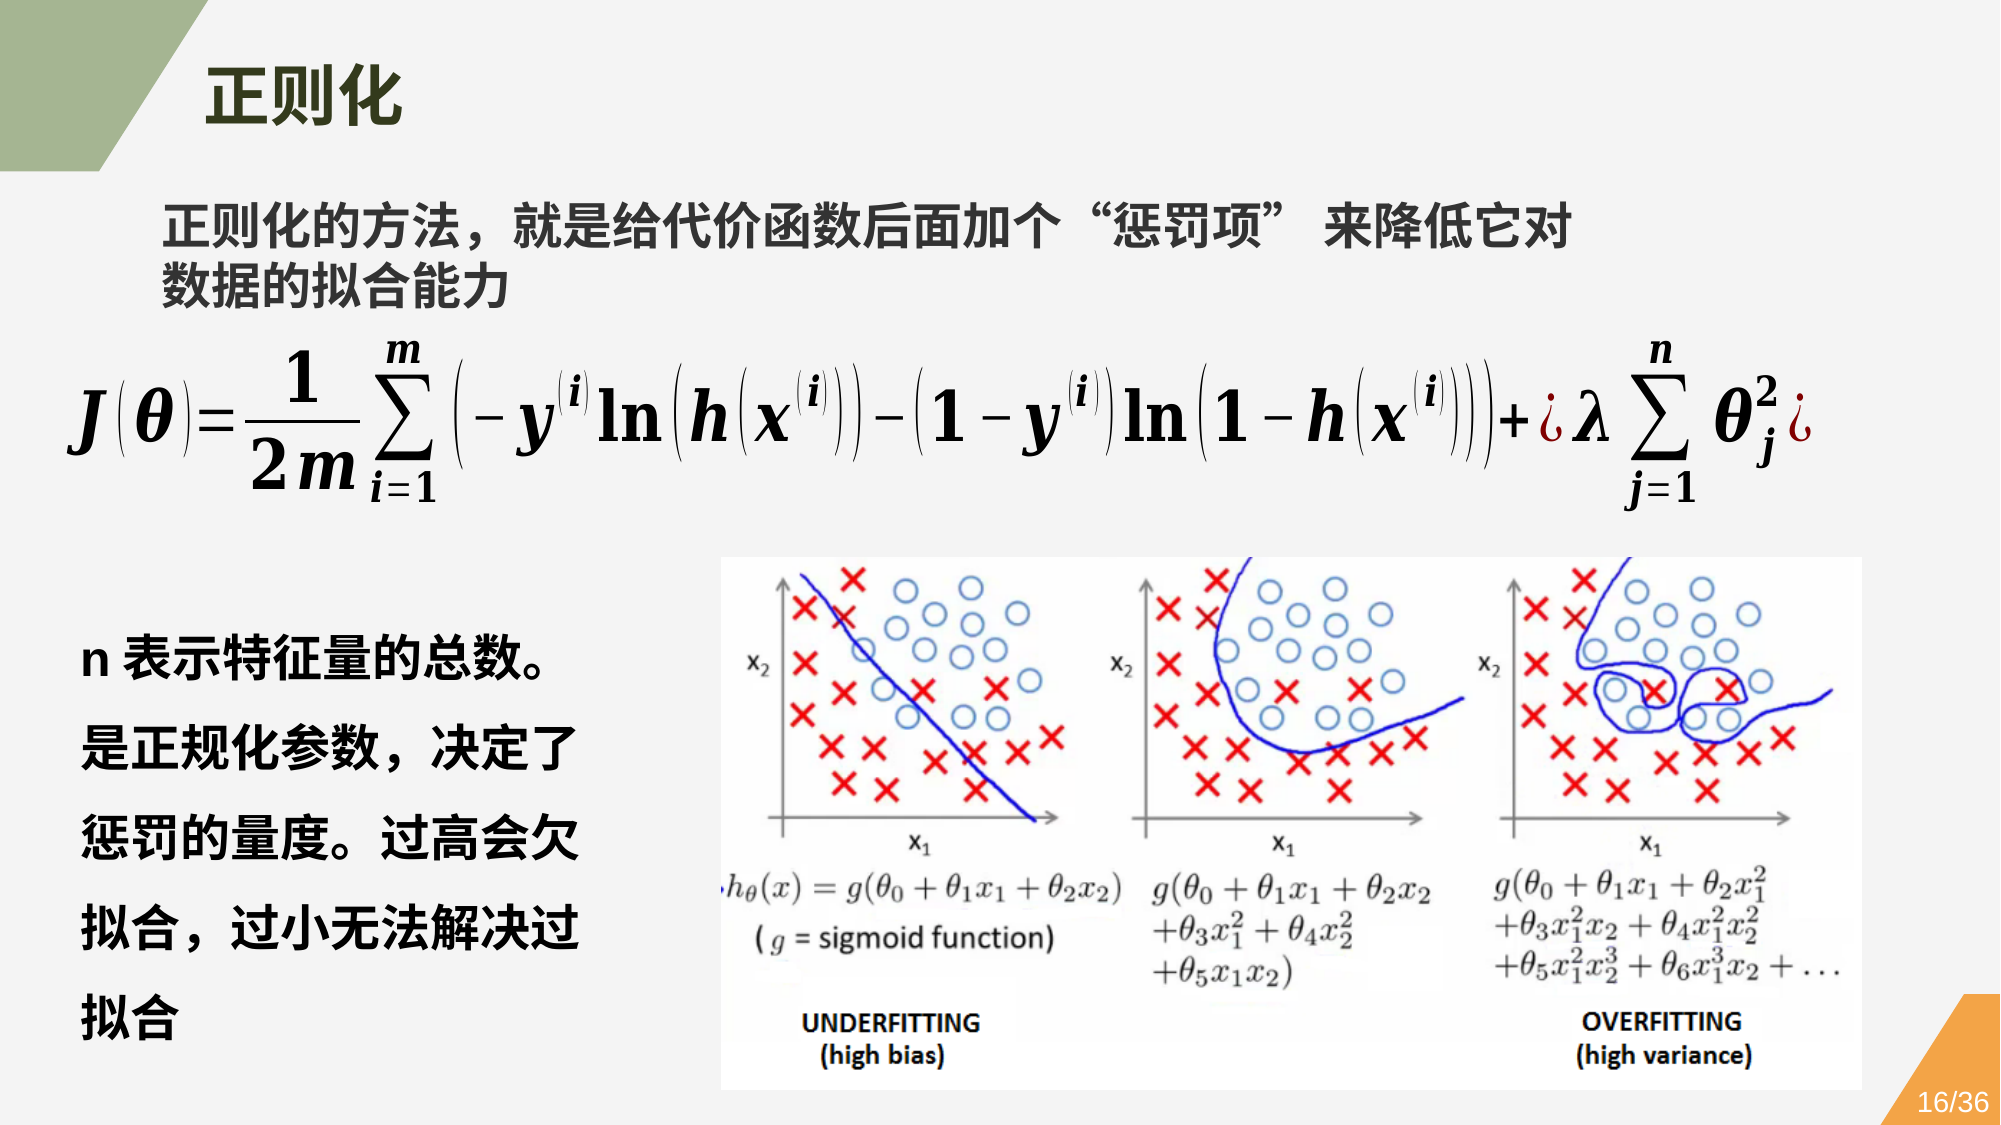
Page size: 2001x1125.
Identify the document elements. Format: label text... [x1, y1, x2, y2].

text_box 正则化 [188, 46, 419, 142]
picture [721, 557, 1862, 1090]
text_box 正则化的方法，就是给代价函数后面加个“惩罚项” 来降低它对数据的拟合能力 [147, 187, 1608, 323]
